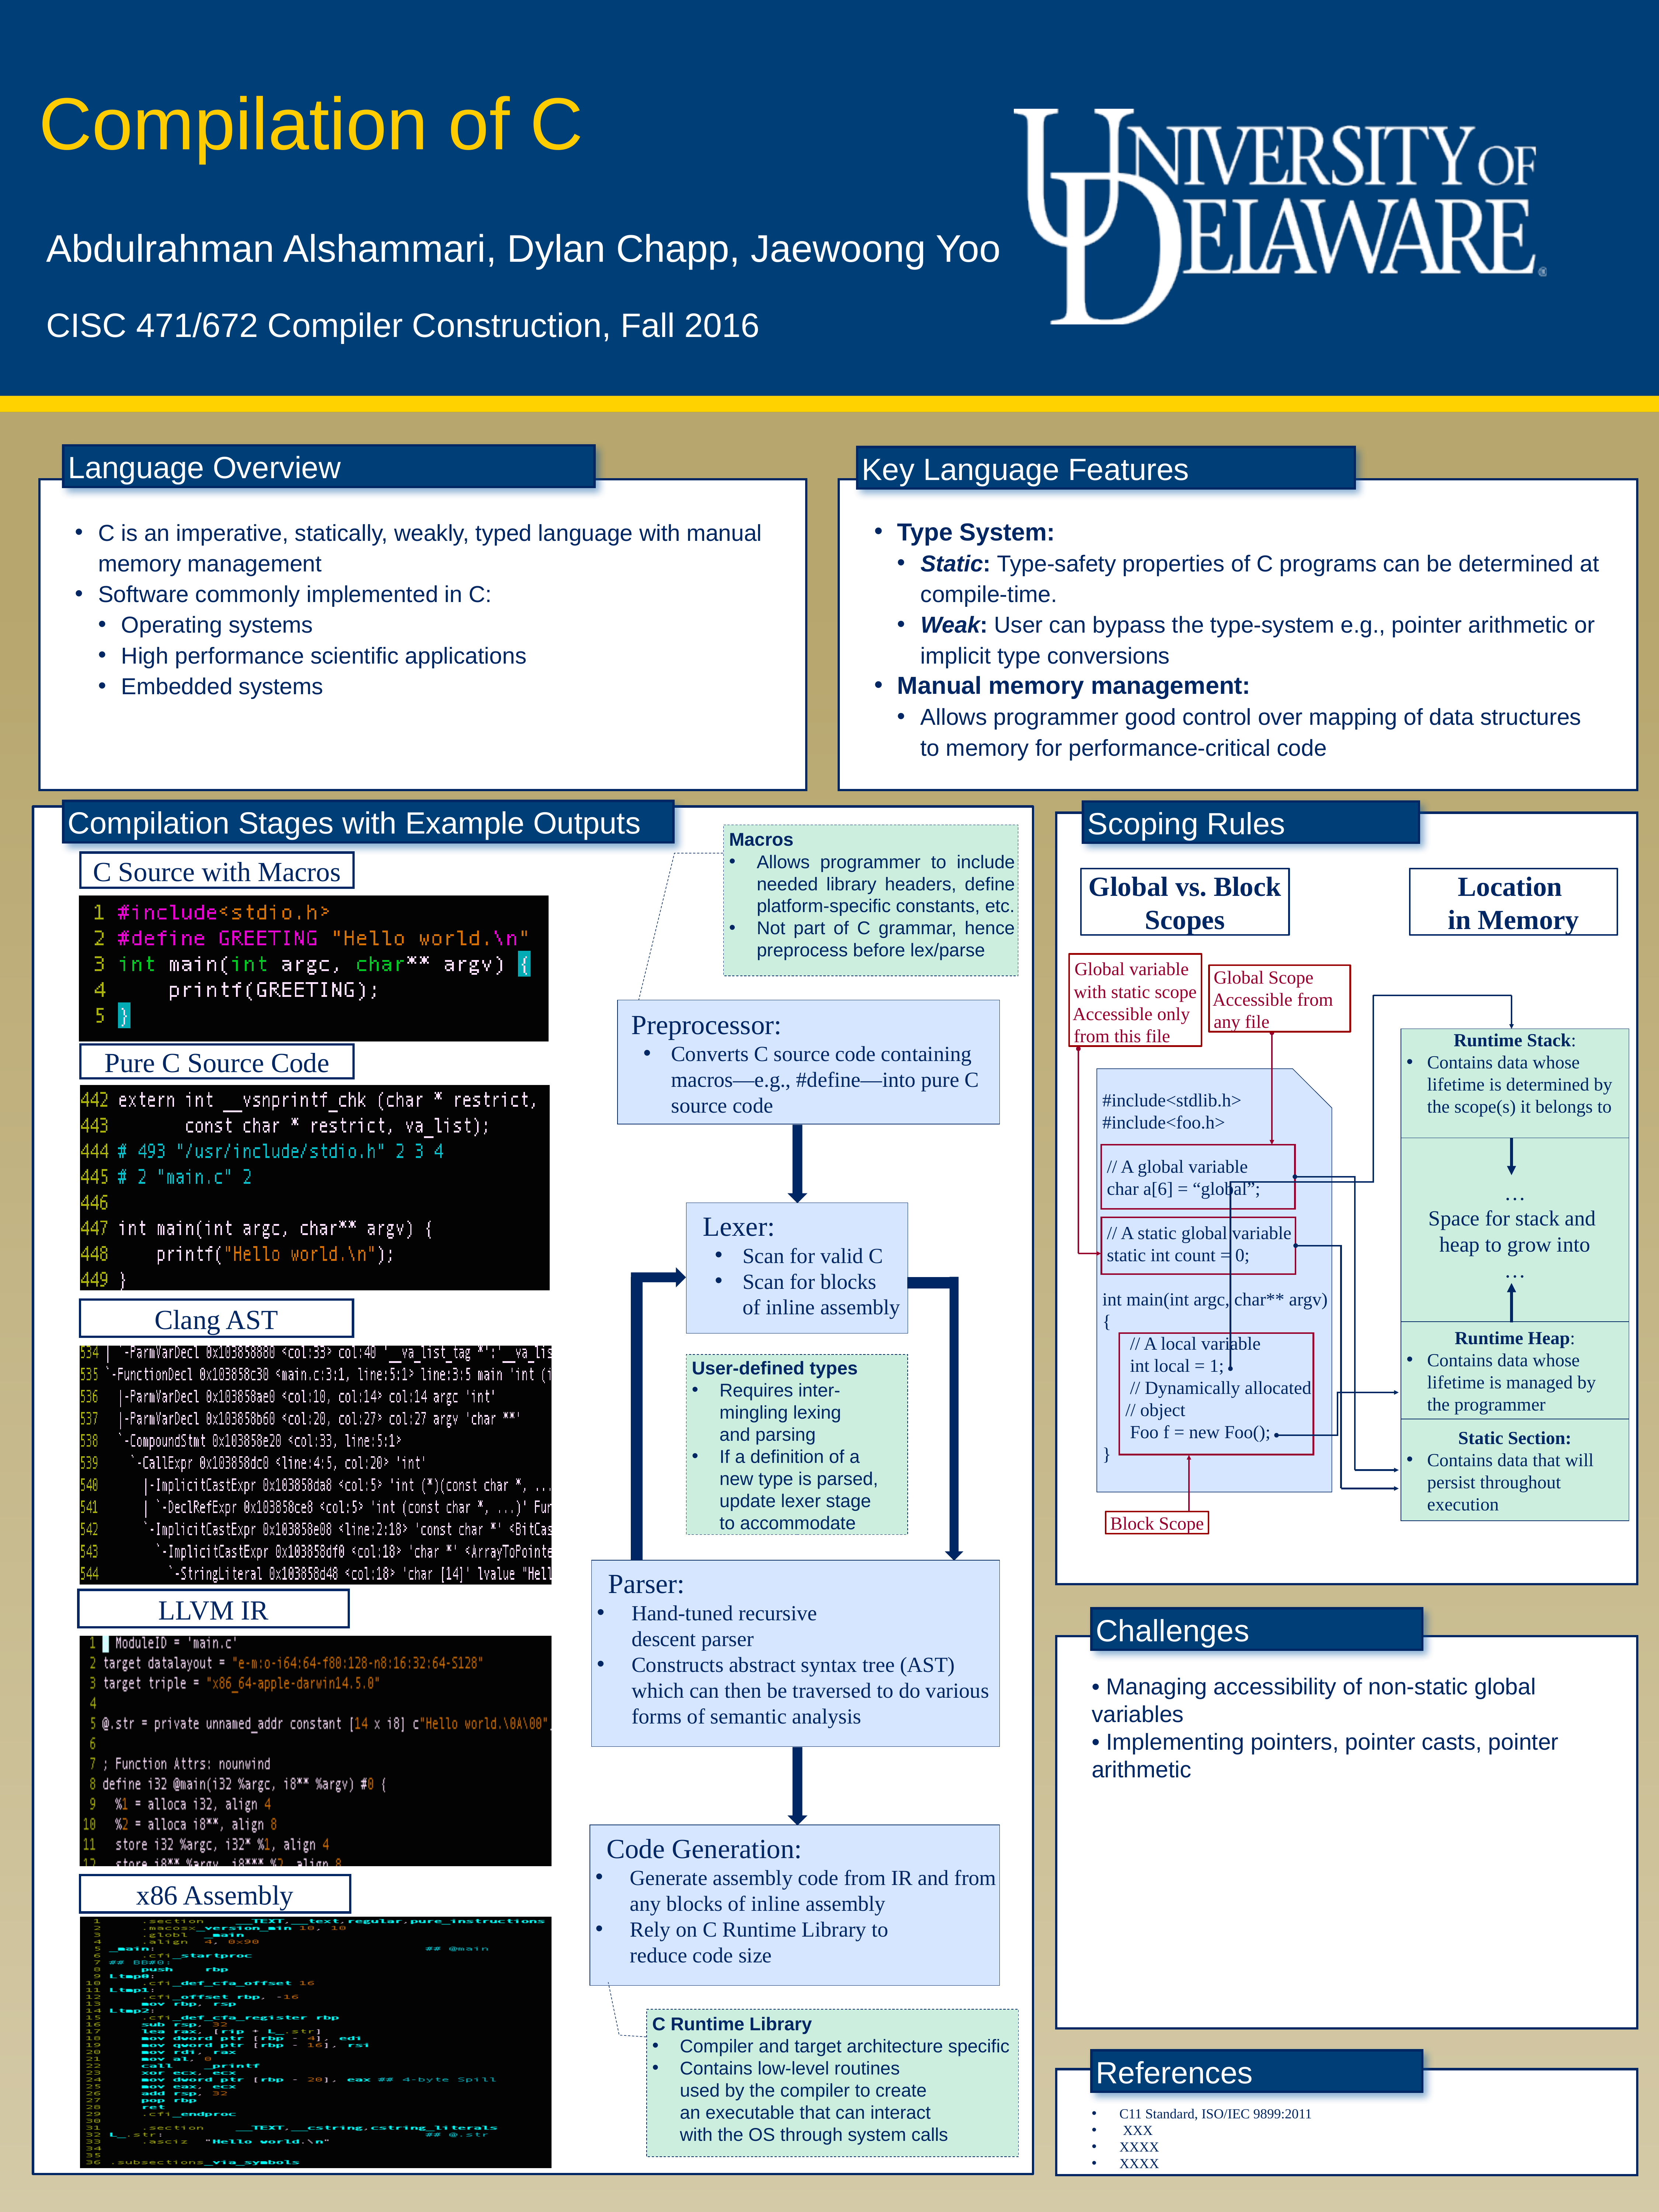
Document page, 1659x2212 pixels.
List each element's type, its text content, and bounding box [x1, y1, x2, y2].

text_box C Source with Macros [80, 852, 354, 888]
text_box LLVM IR [78, 1590, 349, 1627]
text_box Global vs. Block Scopes [1080, 868, 1290, 936]
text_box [1115, 1110, 1489, 1253]
text_box CISC 471/672 Compiler Construction, Fall 2016 [41, 301, 1208, 347]
text_box [1000, 1683, 1198, 1710]
text_box [908, 1277, 950, 1288]
text_box [0, 396, 1659, 412]
picture [79, 895, 549, 1042]
text_box [946, 1277, 963, 1560]
text_box Pure C Source Code [80, 1045, 354, 1078]
text_box Language Overview [63, 445, 595, 487]
text_box Preprocessor: Converts C source code containing macros—e.g., #define—into pure C source code [617, 1000, 1000, 1124]
text_box Type System: Static: Type-safety properties of C programs can be determined at compile-time. Weak: User can bypass the type-system e.g., pointer arithmetic or implicit type conversions Manual memory management: Allows programmer good control over mapping of data structures to memory for performance-critical code [838, 479, 1637, 790]
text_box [1343, 1439, 1355, 1470]
text_box [788, 1747, 807, 1825]
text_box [1295, 1439, 1341, 1489]
text_box Compilation Stages with Example Outputs [63, 801, 674, 842]
text_box [788, 1125, 807, 1203]
text_box Abdulrahman Alshammari, Dylan Chapp, Jaewoong Yoo [41, 221, 1012, 272]
text_box Compilation of C [39, 76, 1210, 164]
picture [80, 1346, 552, 1585]
text_box Clang AST [80, 1300, 353, 1337]
text_box Scoping Rules [1083, 801, 1419, 843]
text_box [1295, 1256, 1341, 1392]
text_box [631, 1268, 686, 1287]
text_box [631, 1277, 642, 1560]
text_box x86 Assembly [80, 1875, 350, 1913]
text_box Parser: Hand-tuned recursive descent parser Constructs abstract syntax tree (AST) which can then be traversed to do various forms of semantic analysis [591, 1560, 1000, 1747]
text_box C is an imperative, statically, weakly, typed language with manual memory management Software commonly implemented in C: Operating systems High performance scientific applications Embedded systems [39, 479, 807, 790]
text_box [1000, 1626, 1078, 1649]
picture [80, 1636, 552, 1866]
text_box C Runtime Library Compiler and target architecture specific Contains low-level routines used by the compiler to create an executable that can interact with the OS through system calls [647, 2009, 1019, 2157]
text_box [1276, 1392, 1399, 1436]
text_box Location in Memory [1409, 868, 1618, 936]
text_box References [1091, 2050, 1422, 2092]
picture [80, 1917, 552, 2168]
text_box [1069, 954, 1350, 1492]
text_box [1056, 813, 1637, 1585]
text_box [0, 0, 1659, 396]
text_box Block Scope [1105, 1511, 1209, 1534]
picture [80, 1085, 550, 1290]
text_box [32, 806, 1034, 2175]
text_box • Managing accessibility of non-static global variables • Implementing pointers, pointer casts, pointer arithmetic [1056, 1636, 1637, 2029]
text_box Challenges [1091, 1608, 1422, 1650]
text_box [1343, 1256, 1355, 1392]
text_box C11 Standard, ISO/IEC 9899:2011 XXX XXXX XXXX [1056, 2069, 1637, 2176]
text_box Macros Allows programmer to include needed library headers, define platform-specific constants, etc. Not part of C grammar, hence preprocess before lex/parse [720, 825, 1018, 976]
text_box Key Language Features [857, 447, 1355, 488]
text_box Lexer: Scan for valid C Scan for blocks of inline assembly [686, 1203, 908, 1333]
text_box User-defined types Requires inter- mingling lexing and parsing If a definition of a new type is parsed, update lexer stage to accommodate [686, 1354, 908, 1535]
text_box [1401, 1029, 1629, 1521]
text_box Code Generation: Generate assembly code from IR and from any blocks of inline assembly Rely on C Runtime Library to reduce code size [590, 1825, 1000, 1986]
picture [1013, 109, 1547, 324]
